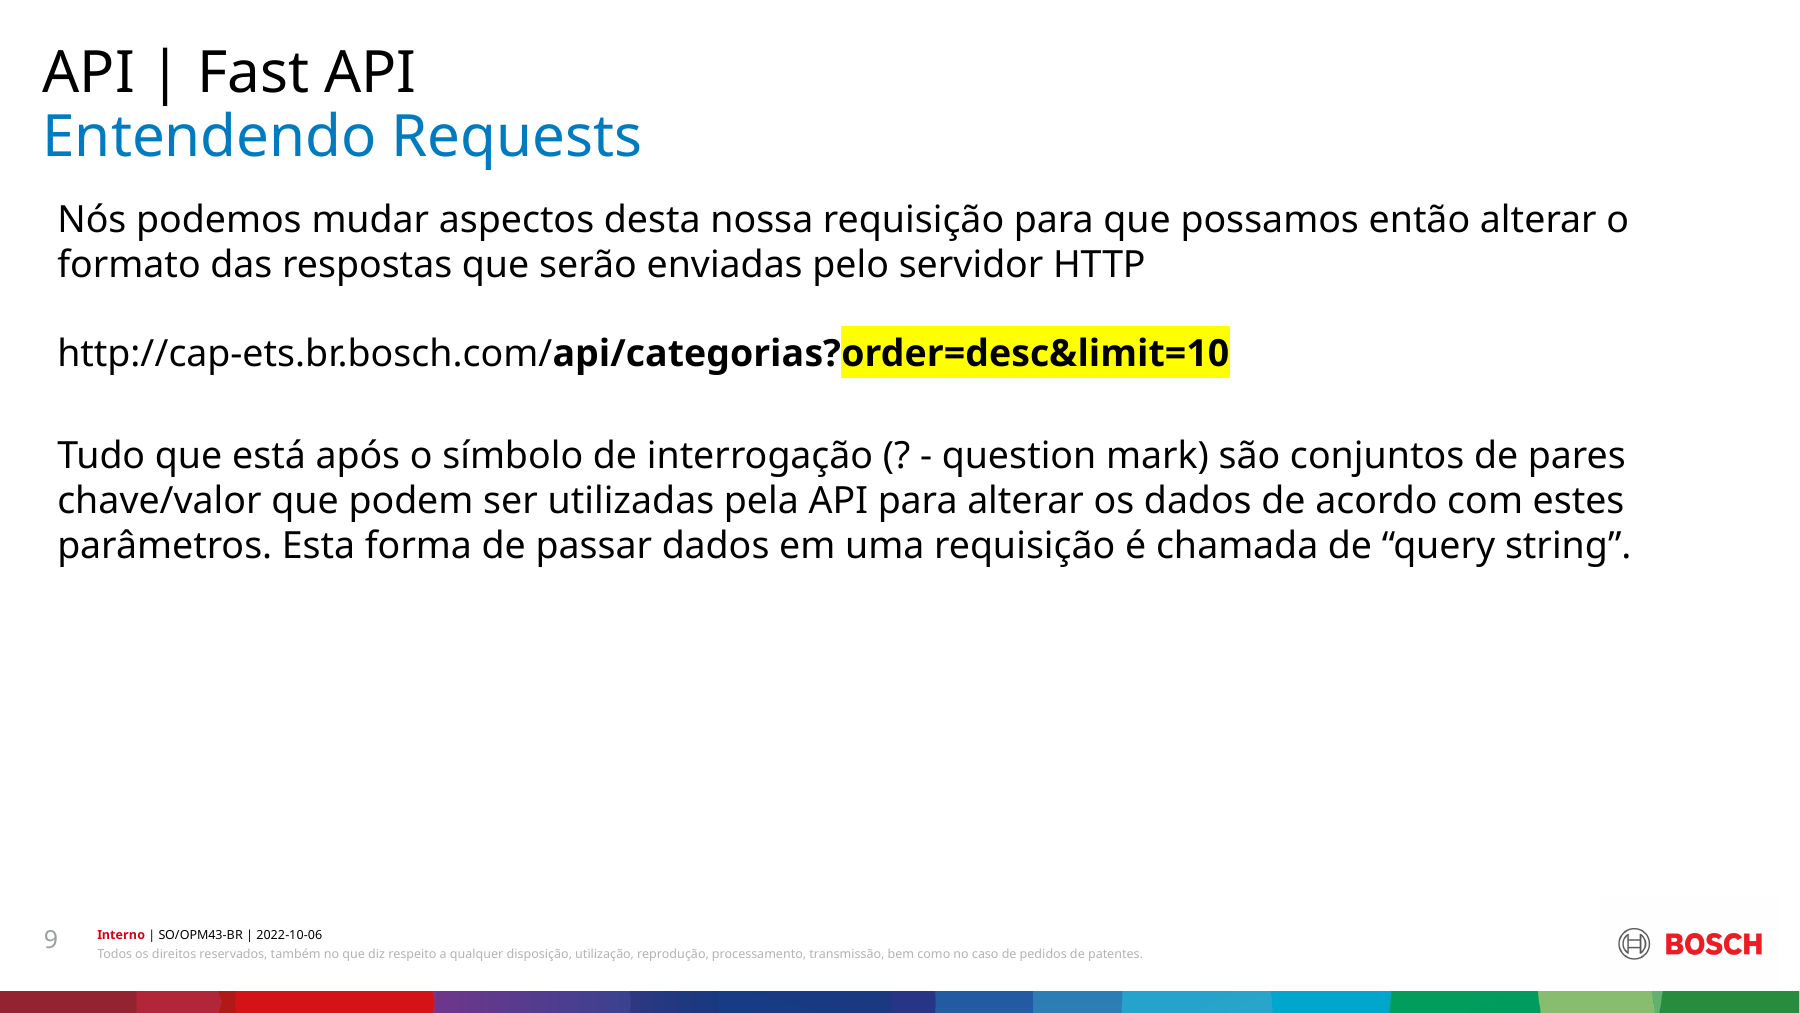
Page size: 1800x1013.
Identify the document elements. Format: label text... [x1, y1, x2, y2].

text_box Nós podemos mudar aspectos desta nossa requisição para que possamos então alterar o formato das respostas que serão enviadas pelo servidor HTTP [42, 187, 1757, 293]
title Entendendo Requests [42, 107, 1757, 171]
text_box http://cap-ets.br.bosch.com/api/categorias?order=desc&limit=10 [42, 321, 1604, 382]
picture [1390, 896, 1800, 1013]
picture [0, 905, 1272, 1013]
slide_number 9 [43, 923, 92, 991]
list API | Fast API [42, 42, 1757, 107]
text_box Tudo que está após o símbolo de interrogação (? - question mark) são conjuntos de pares chave/valor que podem ser utilizadas pela API para alterar os dados de acordo com estes parâmetros. Esta forma de passar dados em uma requisição é chamada de “query string”. [42, 423, 1757, 573]
